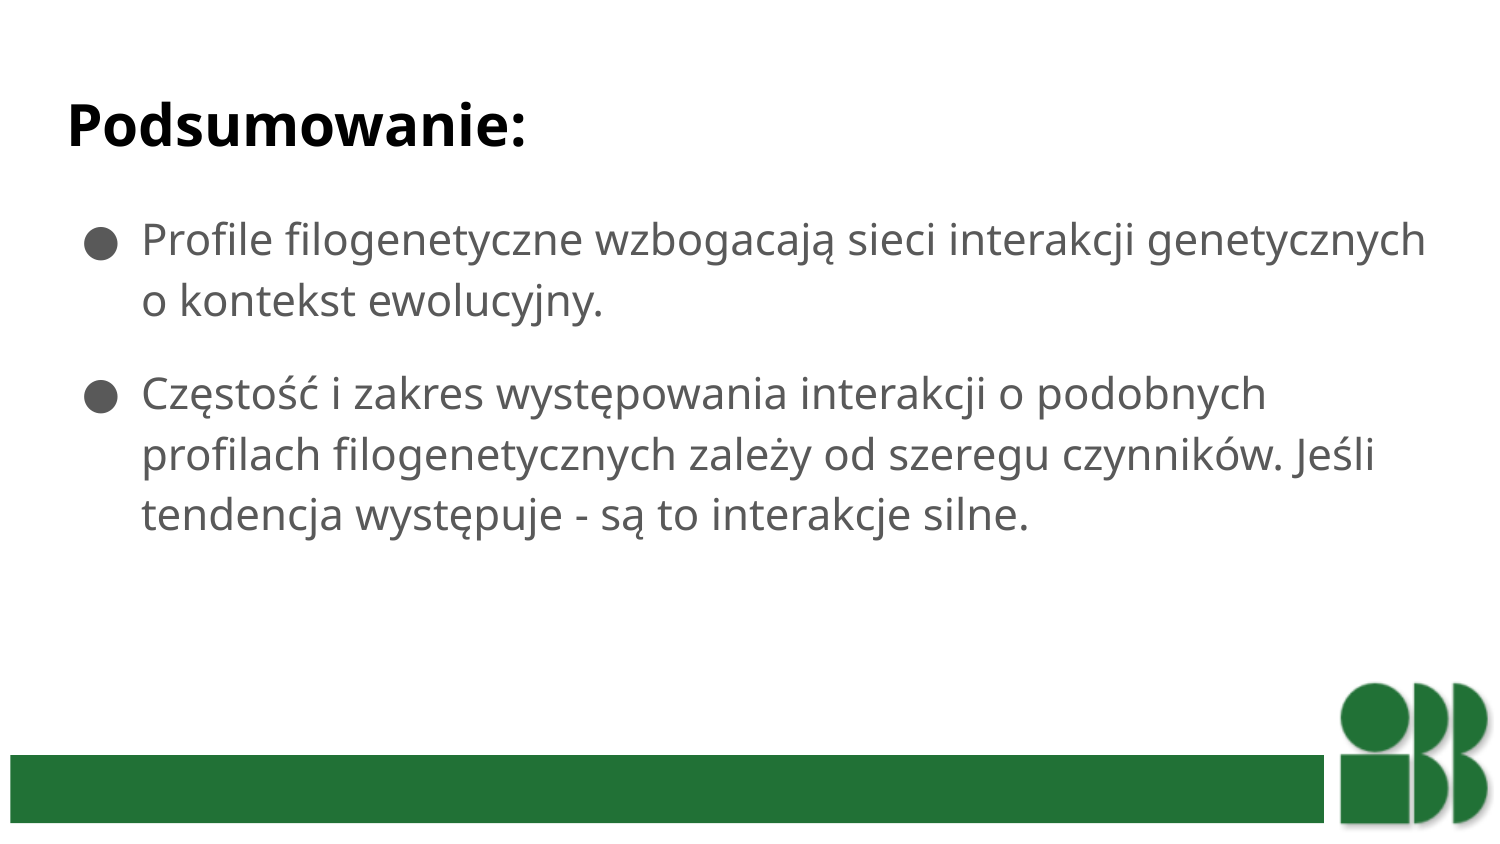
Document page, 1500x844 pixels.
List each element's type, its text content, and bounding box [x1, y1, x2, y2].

list Profile filogenetyczne wzbogacają sieci interakcji genetycznych o kontekst ewolucyjny. Częstość i zakres występowania interakcji o podobnych profilach filogenetycznych zależy od szeregu czynników. Jeśli tendencja występuje - są to interakcje silne. [51, 189, 1449, 750]
title Podsumowanie: [51, 72, 1449, 167]
text_box [10, 755, 1324, 824]
picture [1337, 671, 1495, 844]
